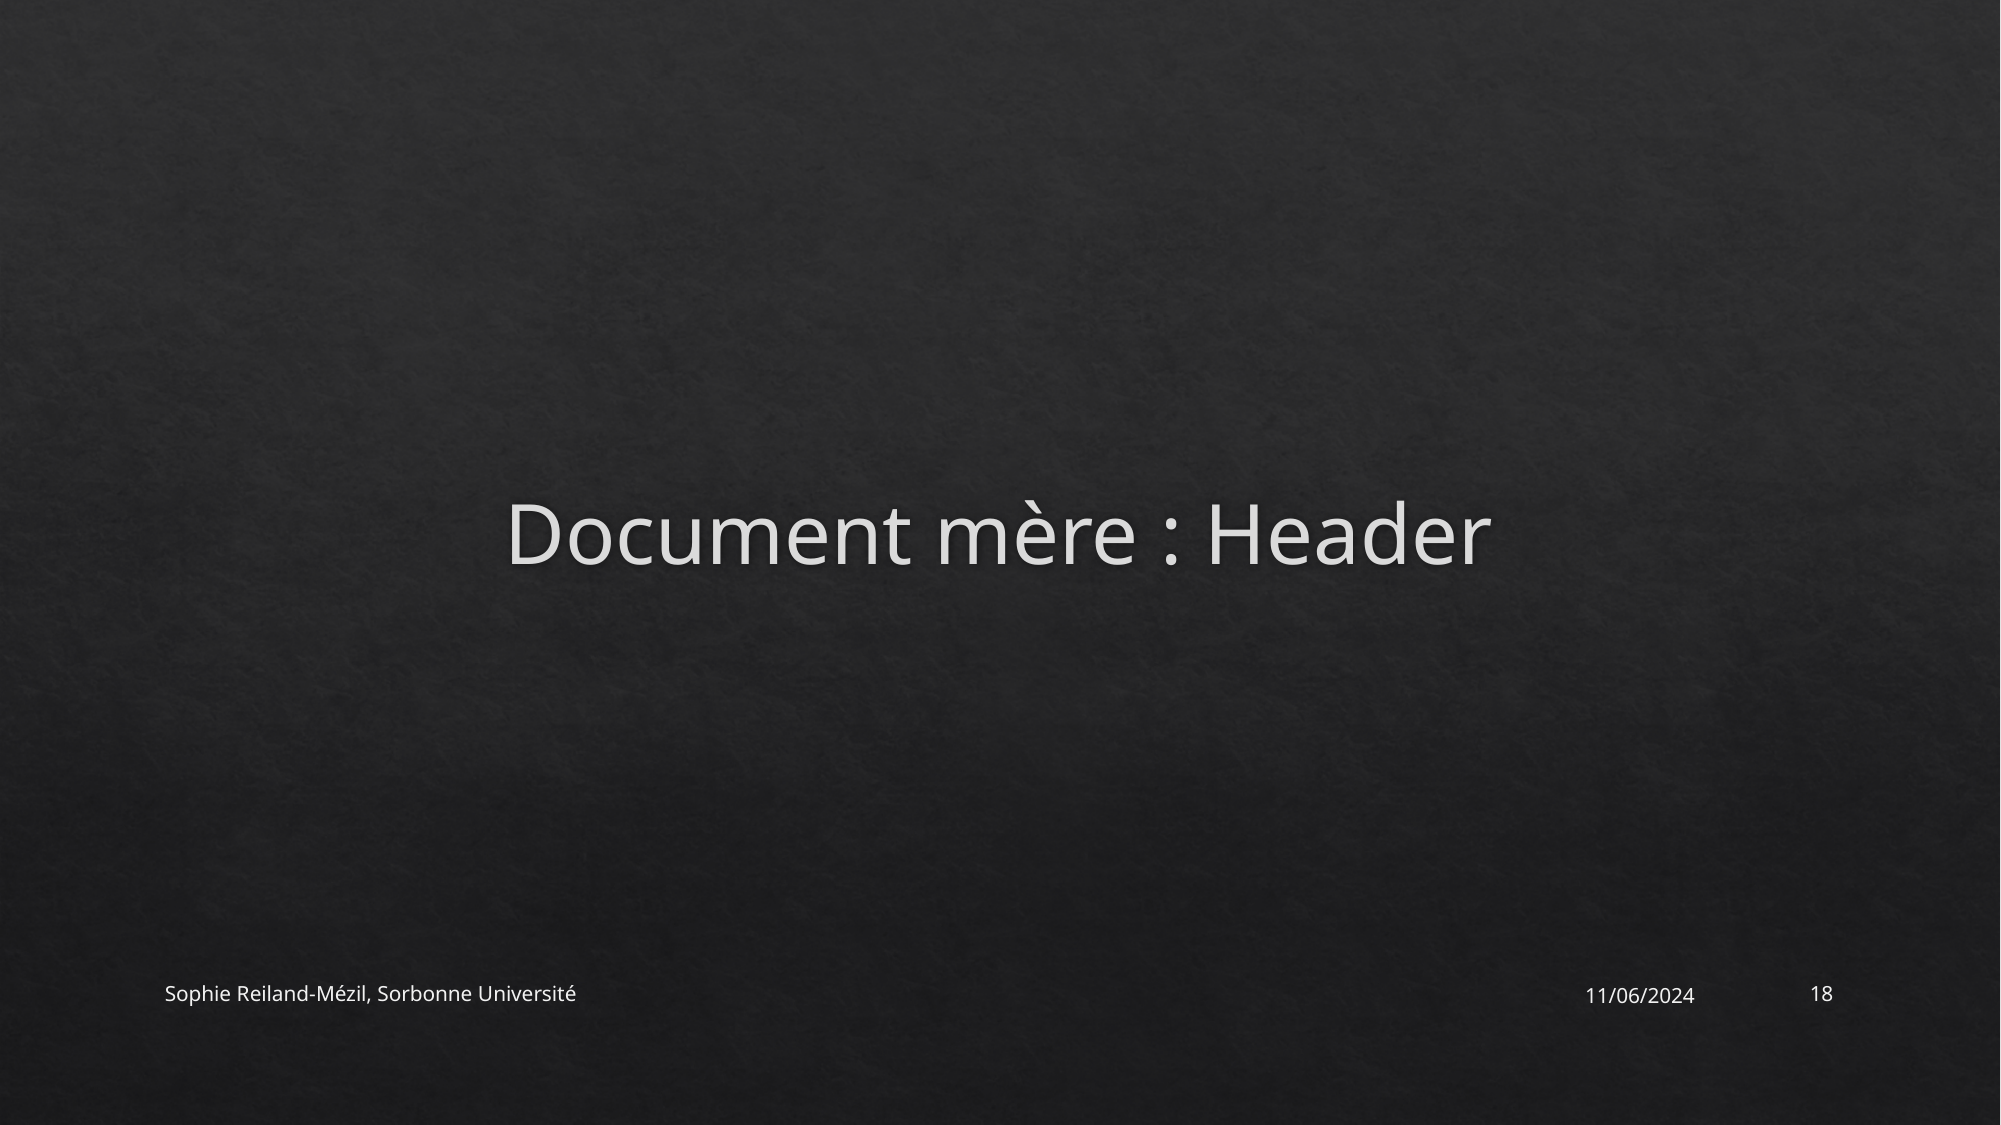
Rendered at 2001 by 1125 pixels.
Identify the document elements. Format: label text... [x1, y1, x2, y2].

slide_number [1259, 965, 1710, 1025]
slide_number 18 [1724, 965, 1849, 1025]
title Document mère : Header [212, 288, 1786, 589]
footer Sophie Reiland-Mézil, Sorbonne Université [149, 965, 1245, 1025]
